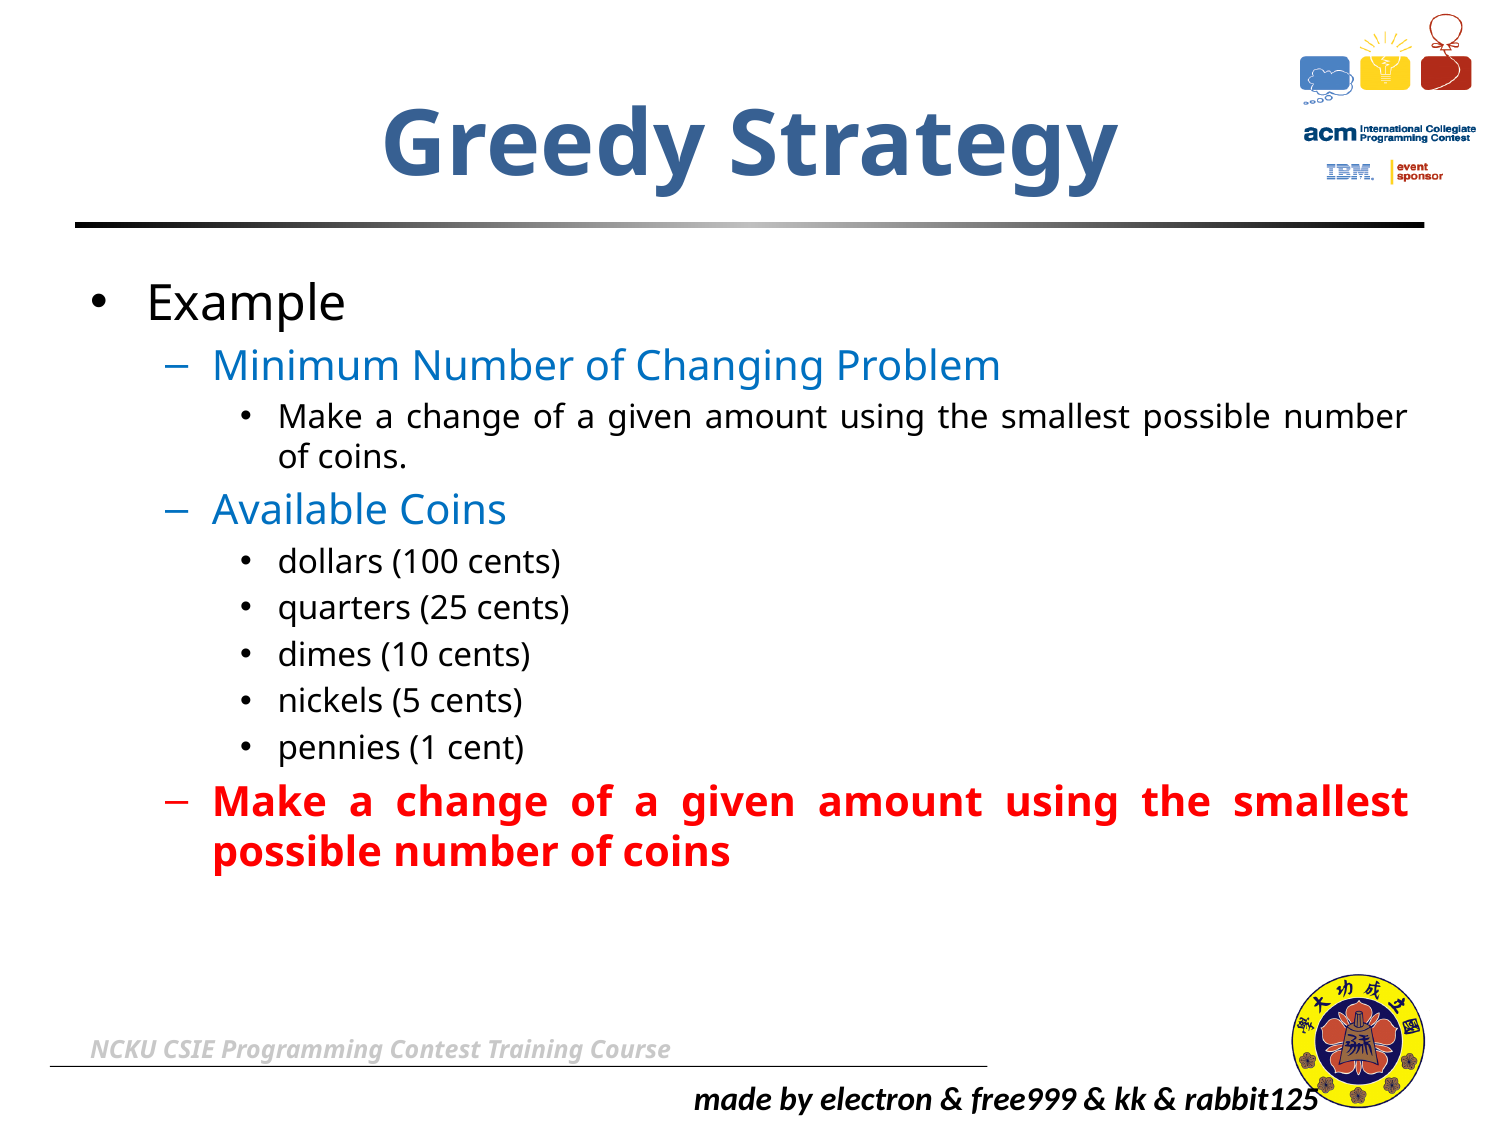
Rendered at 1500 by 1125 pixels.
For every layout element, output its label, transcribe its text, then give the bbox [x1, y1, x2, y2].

picture [1292, 11, 1480, 188]
picture [1282, 970, 1431, 1114]
list Example Minimum Number of Changing Problem Make a change of a given amount using the smallest possible number of coins. Available Coins dollars (100 cents) quarters (25 cents) dimes (10 cents) nickels (5 cents) pennies (1 cent) Make a change of a given amount using the smallest possible number of coins [75, 262, 1425, 1005]
slide_number NCKU CSIE Programming Contest Training Course [75, 1018, 774, 1079]
title Greedy Strategy [75, 45, 1425, 233]
